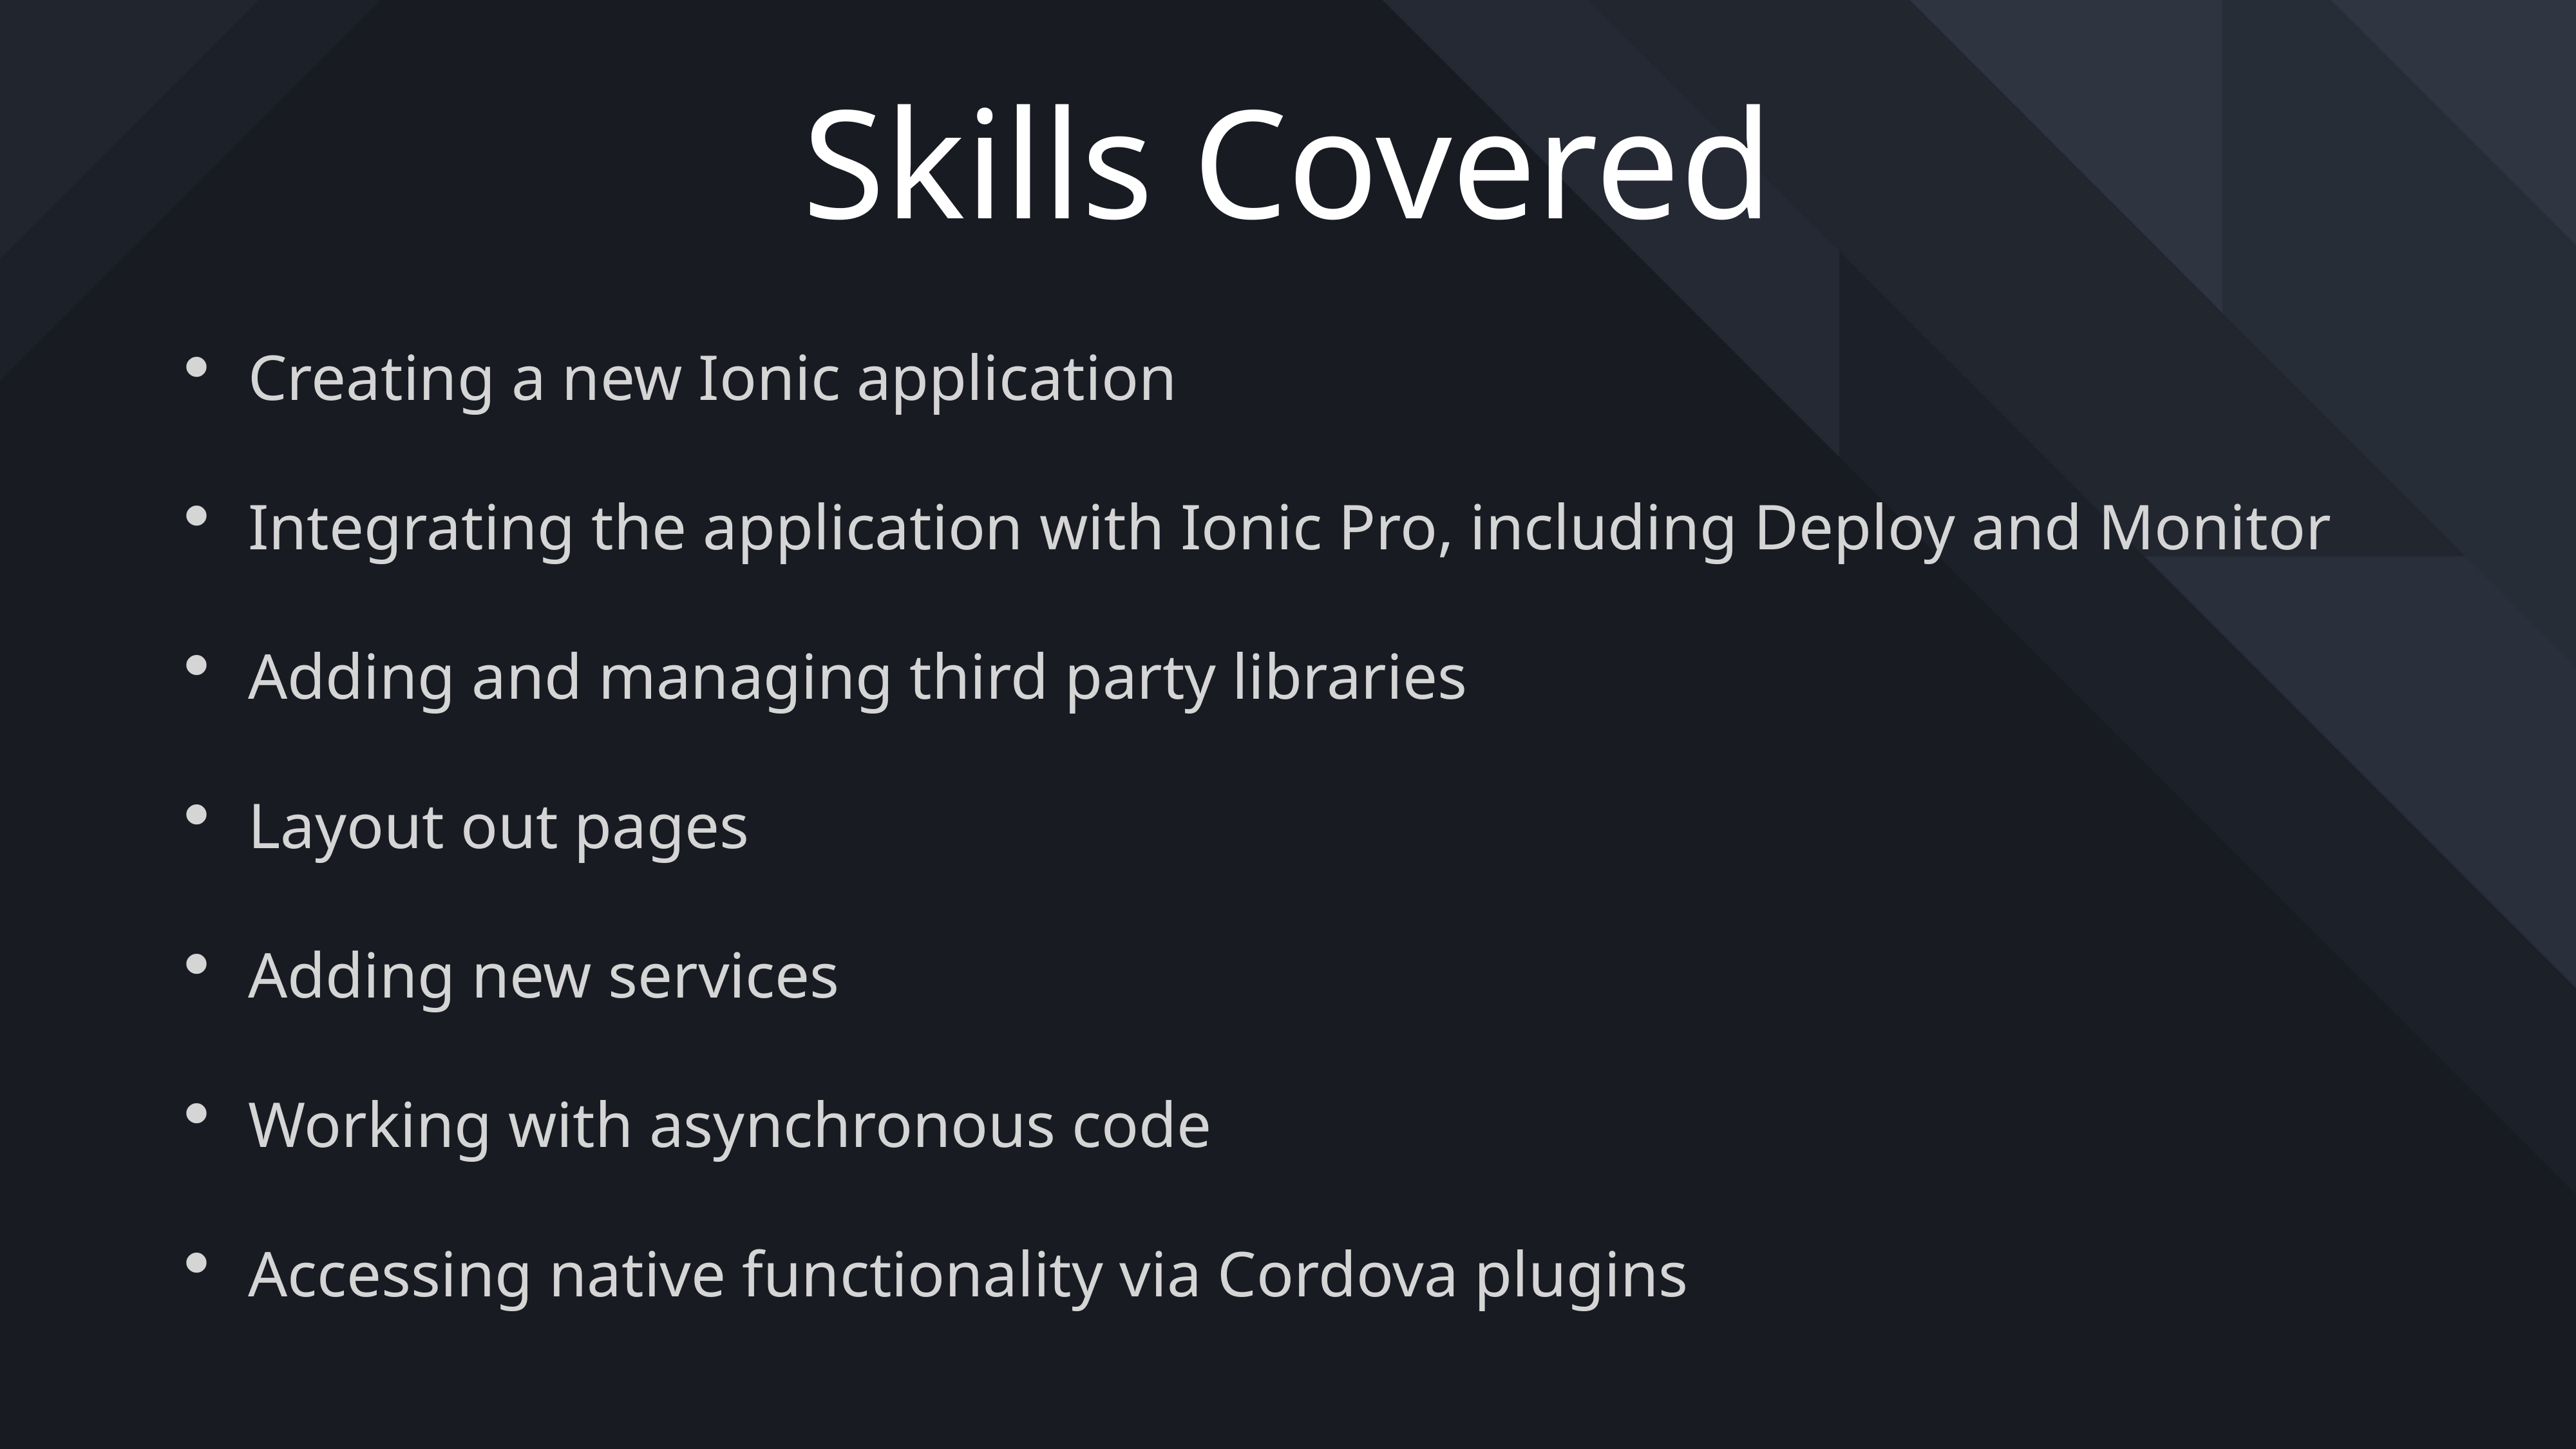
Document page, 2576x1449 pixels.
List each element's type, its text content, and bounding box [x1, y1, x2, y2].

list Creating a new Ionic application Integrating the application with Ionic Pro, including Deploy and Monitor Adding and managing third party libraries Layout out pages Adding new services Working with asynchronous code Accessing native functionality via Cordova plugins [178, 332, 2398, 1316]
title Skills Covered [178, 37, 2398, 279]
picture [0, 0, 2576, 1449]
